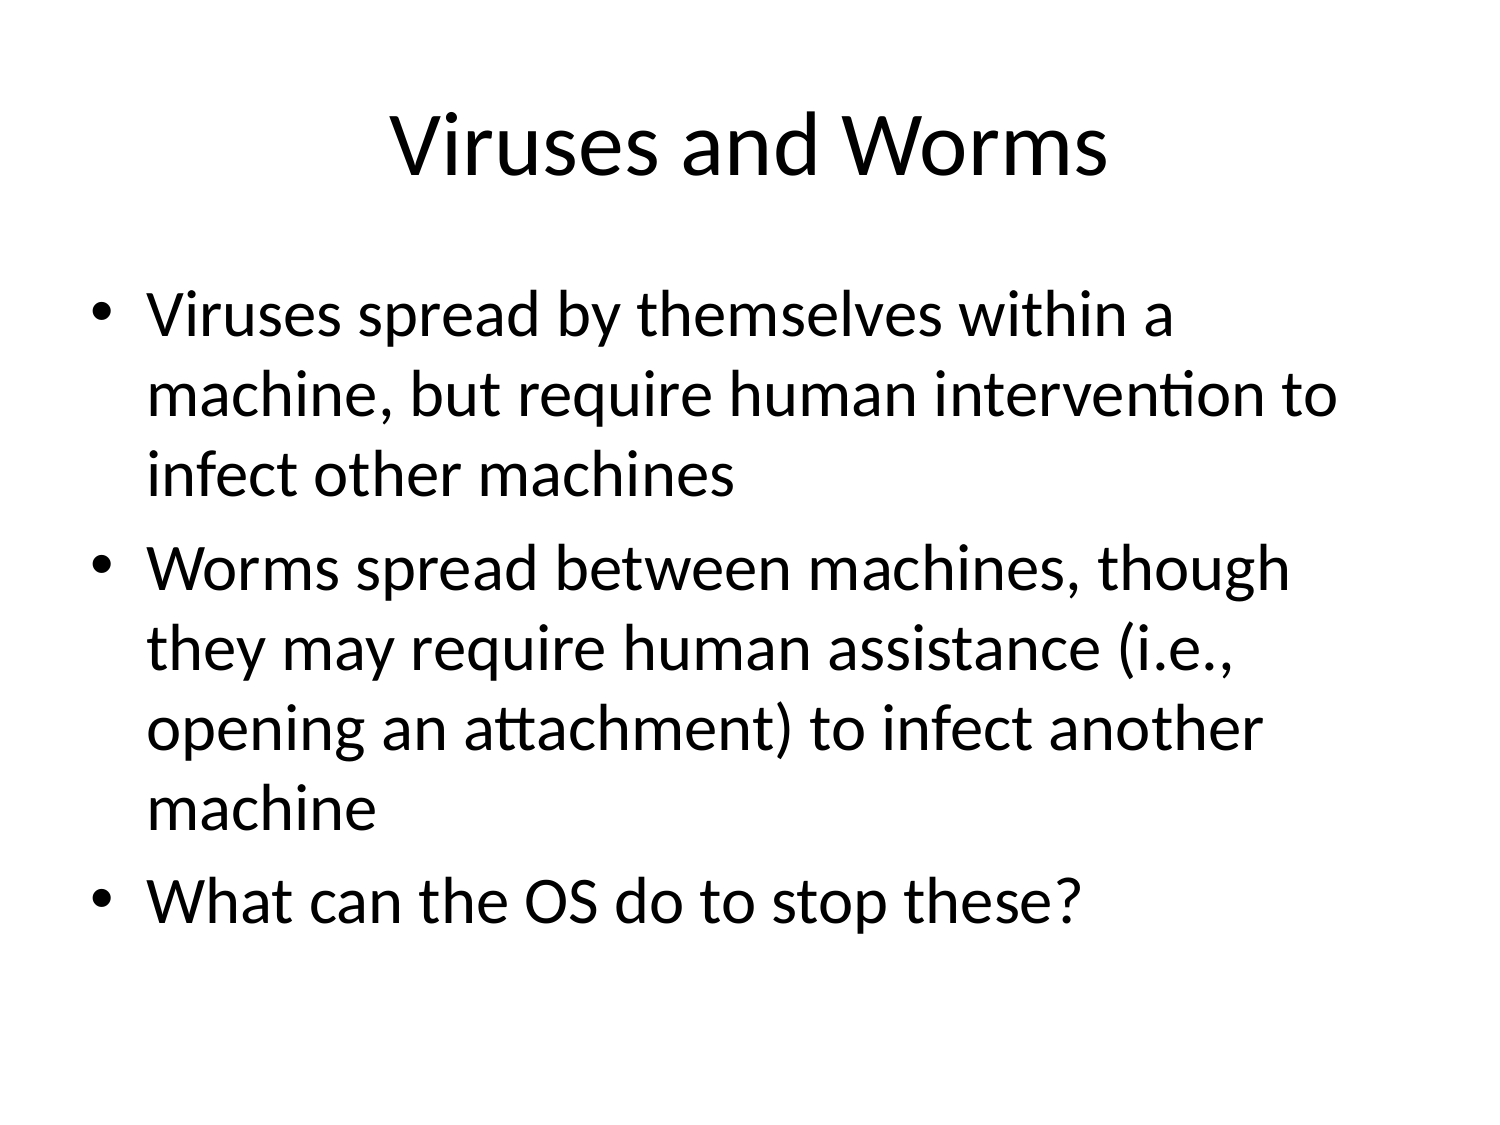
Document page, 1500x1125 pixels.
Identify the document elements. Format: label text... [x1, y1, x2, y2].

title Viruses and Worms [75, 45, 1425, 233]
list Viruses spread by themselves within a machine, but require human intervention to infect other machines Worms spread between machines, though they may require human assistance (i.e., opening an attachment) to infect another machine What can the OS do to stop these? [75, 262, 1425, 1005]
